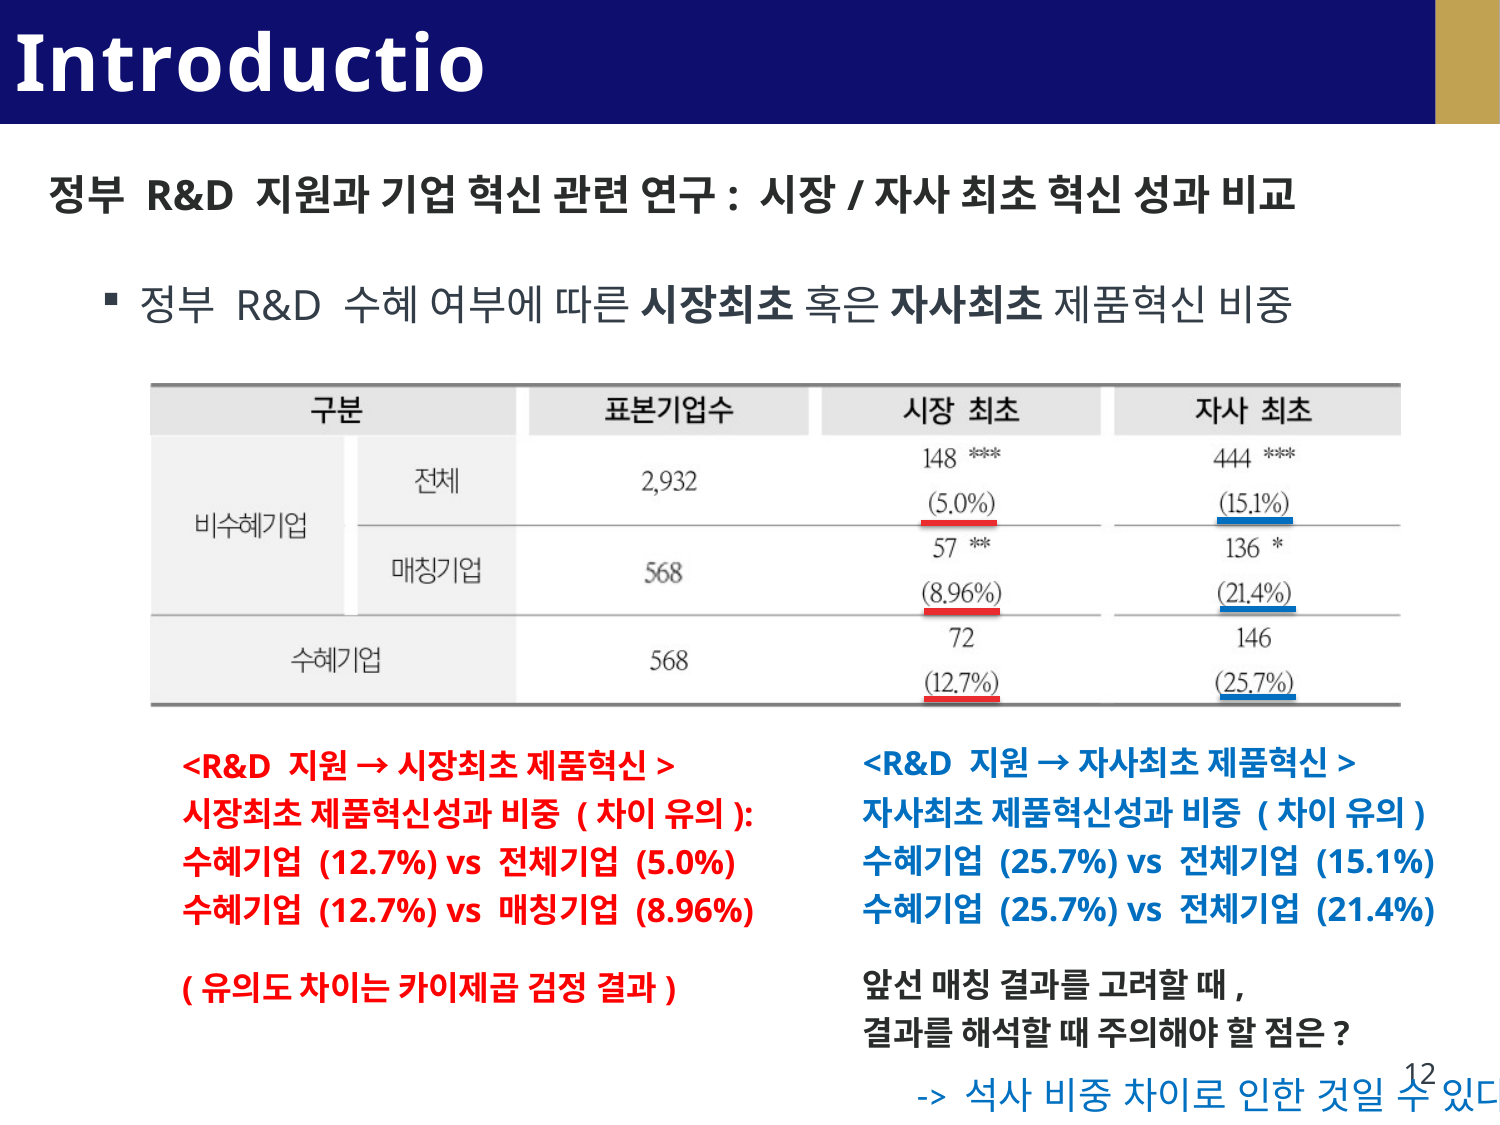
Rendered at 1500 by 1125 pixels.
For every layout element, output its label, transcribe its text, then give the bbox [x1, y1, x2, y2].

text_box 정부 R&D 지원과 기업 혁신 관련 연구: 시장/자사 최초 혁신 성과 비교 정부 R&D 수혜 여부에 따른 시장최초 혹은 자사최초 제품혁신 비중 [46, 166, 1405, 330]
text_box <R&D 지원 → 시장최초 제품혁신> 시장최초 제품혁신성과 비중 (차이 유의): 수혜기업 (12.7%) vs 전체기업 (5.0%) 수혜기업 (12.7%) vs 매칭기업 (8.96%) (유의도 차이는 카이제곱 검정 결과) [180, 735, 798, 1007]
text_box -> 석사 비중 차이로 인한 것일 수 있다는 한계점을 꼭 언급해야함 [902, 1064, 1500, 1125]
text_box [149, 383, 1401, 712]
slide_number 12 [1397, 1053, 1442, 1064]
title Introduction [12, 10, 507, 203]
text_box <R&D 지원 → 자사최초 제품혁신> 자사최초 제품혁신성과 비중 (차이 유의) 수혜기업 (25.7%) vs 전체기업 (15.1%) 수혜기업 (25.7%) vs 전체기업 (21.4%) 앞선 매칭 결과를 고려할 때, 결과를 해석할 때 주의해야 할 점은? [860, 732, 1469, 1053]
